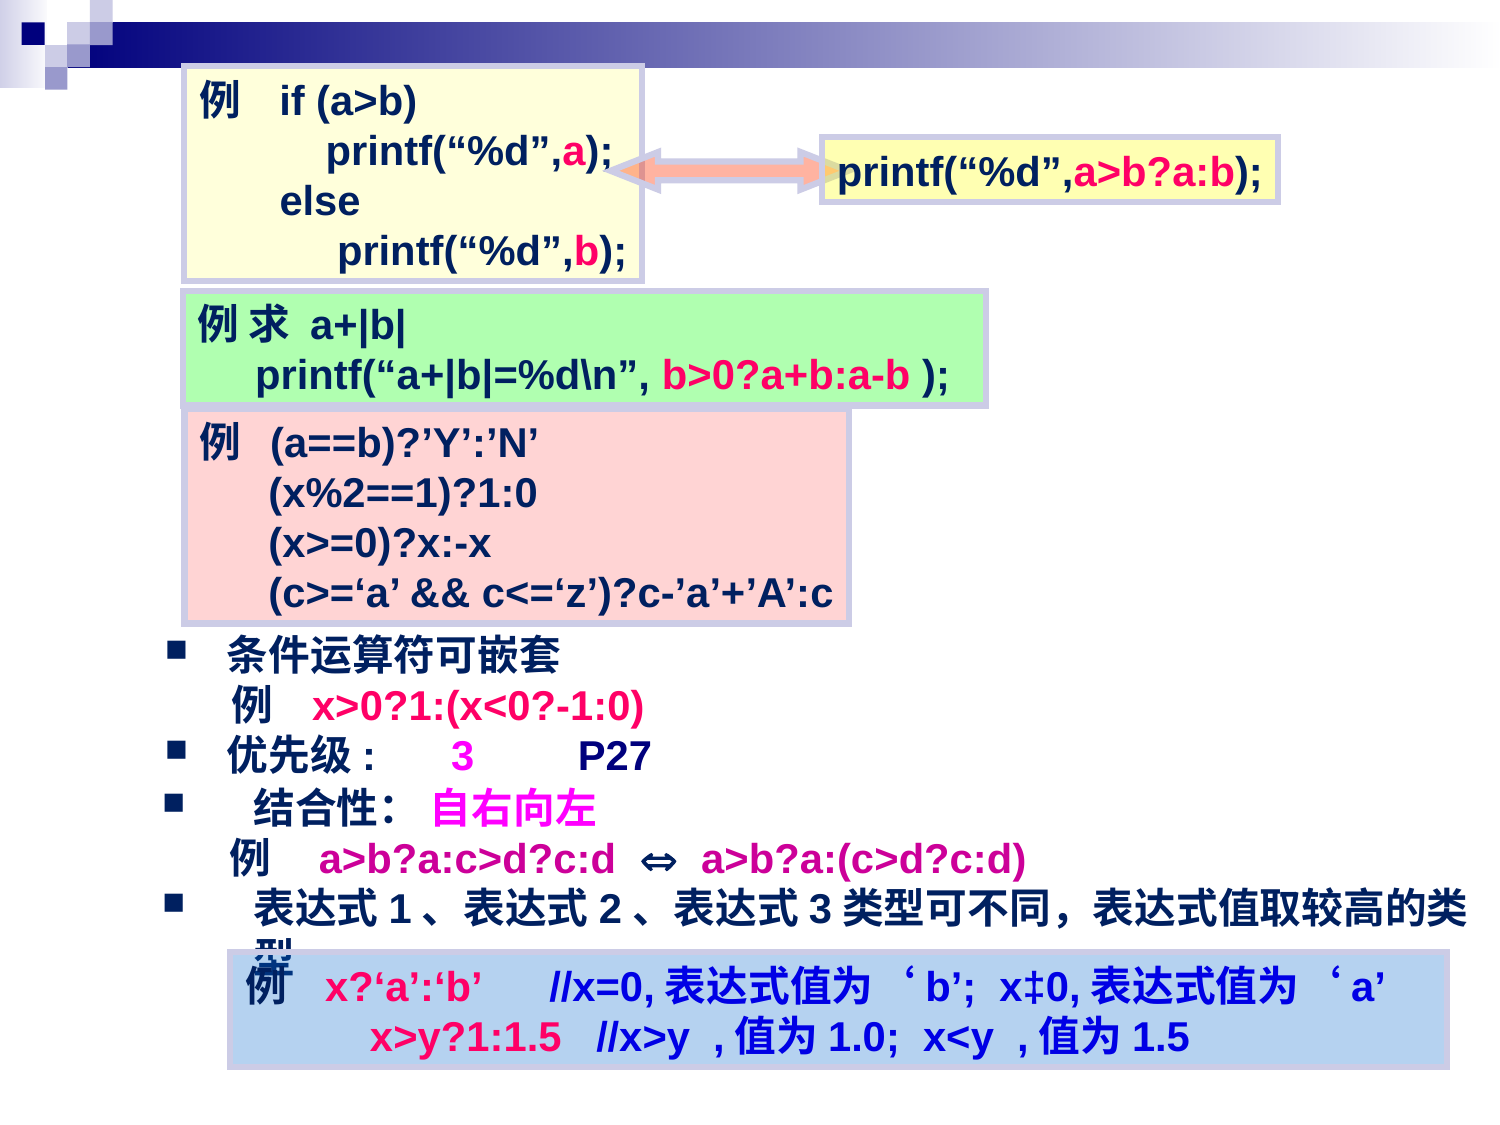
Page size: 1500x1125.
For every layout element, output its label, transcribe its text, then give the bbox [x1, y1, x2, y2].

text_box 结合性： 自右向左 例 a>b?a:c>d?c:d  a>b?a:(c>d?c:d) 表达式1、表达式2、表达式3类型可不同，表达式值取较高的类型 [88, 774, 1500, 929]
text_box 例 x?‘a’:‘b’ //x=0,表达式值为‘b’; x‡0,表达式值为‘a’ x>y?1:1.5 //x>y ,值为1.0; x<y ,值为1.5 [230, 952, 1447, 1068]
text_box 例 (a==b)?’Y’:’N’ (x%2==1)?1:0 (x>=0)?x:-x (c>=‘a’ && c<=‘z’)?c-’a’+’A’:c [184, 408, 849, 624]
slide_number [1074, 1024, 1426, 1101]
text_box 例 求 a+|b| printf(“a+|b|=%d\n”, b>0?a+b:a-b ); [183, 290, 987, 406]
text_box 条件运算符可嵌套 例 x>0?1:(x<0?-1:0) 优先级: 3 P27 [0, 621, 839, 787]
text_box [182, 66, 1280, 284]
